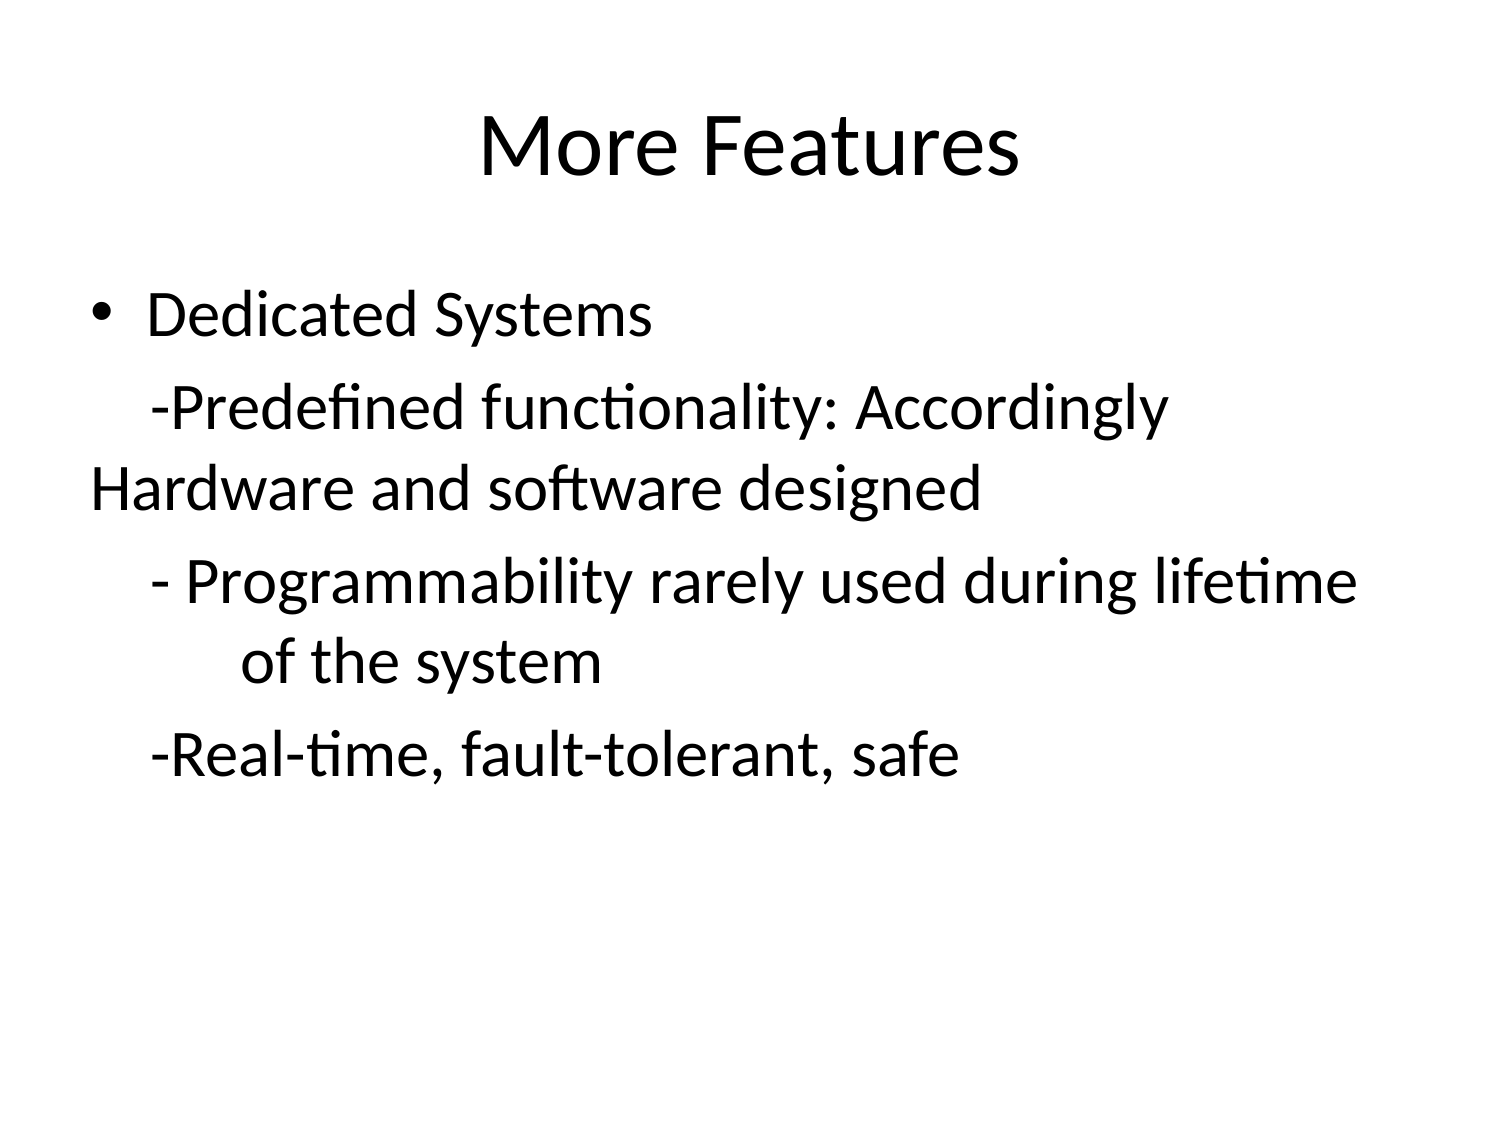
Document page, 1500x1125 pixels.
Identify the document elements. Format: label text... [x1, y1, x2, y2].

title More Features [75, 45, 1425, 233]
list Dedicated Systems -Predefined functionality: Accordingly Hardware and software designed - Programmability rarely used during lifetime of the system -Real-time, fault-tolerant, safe [75, 262, 1425, 1005]
